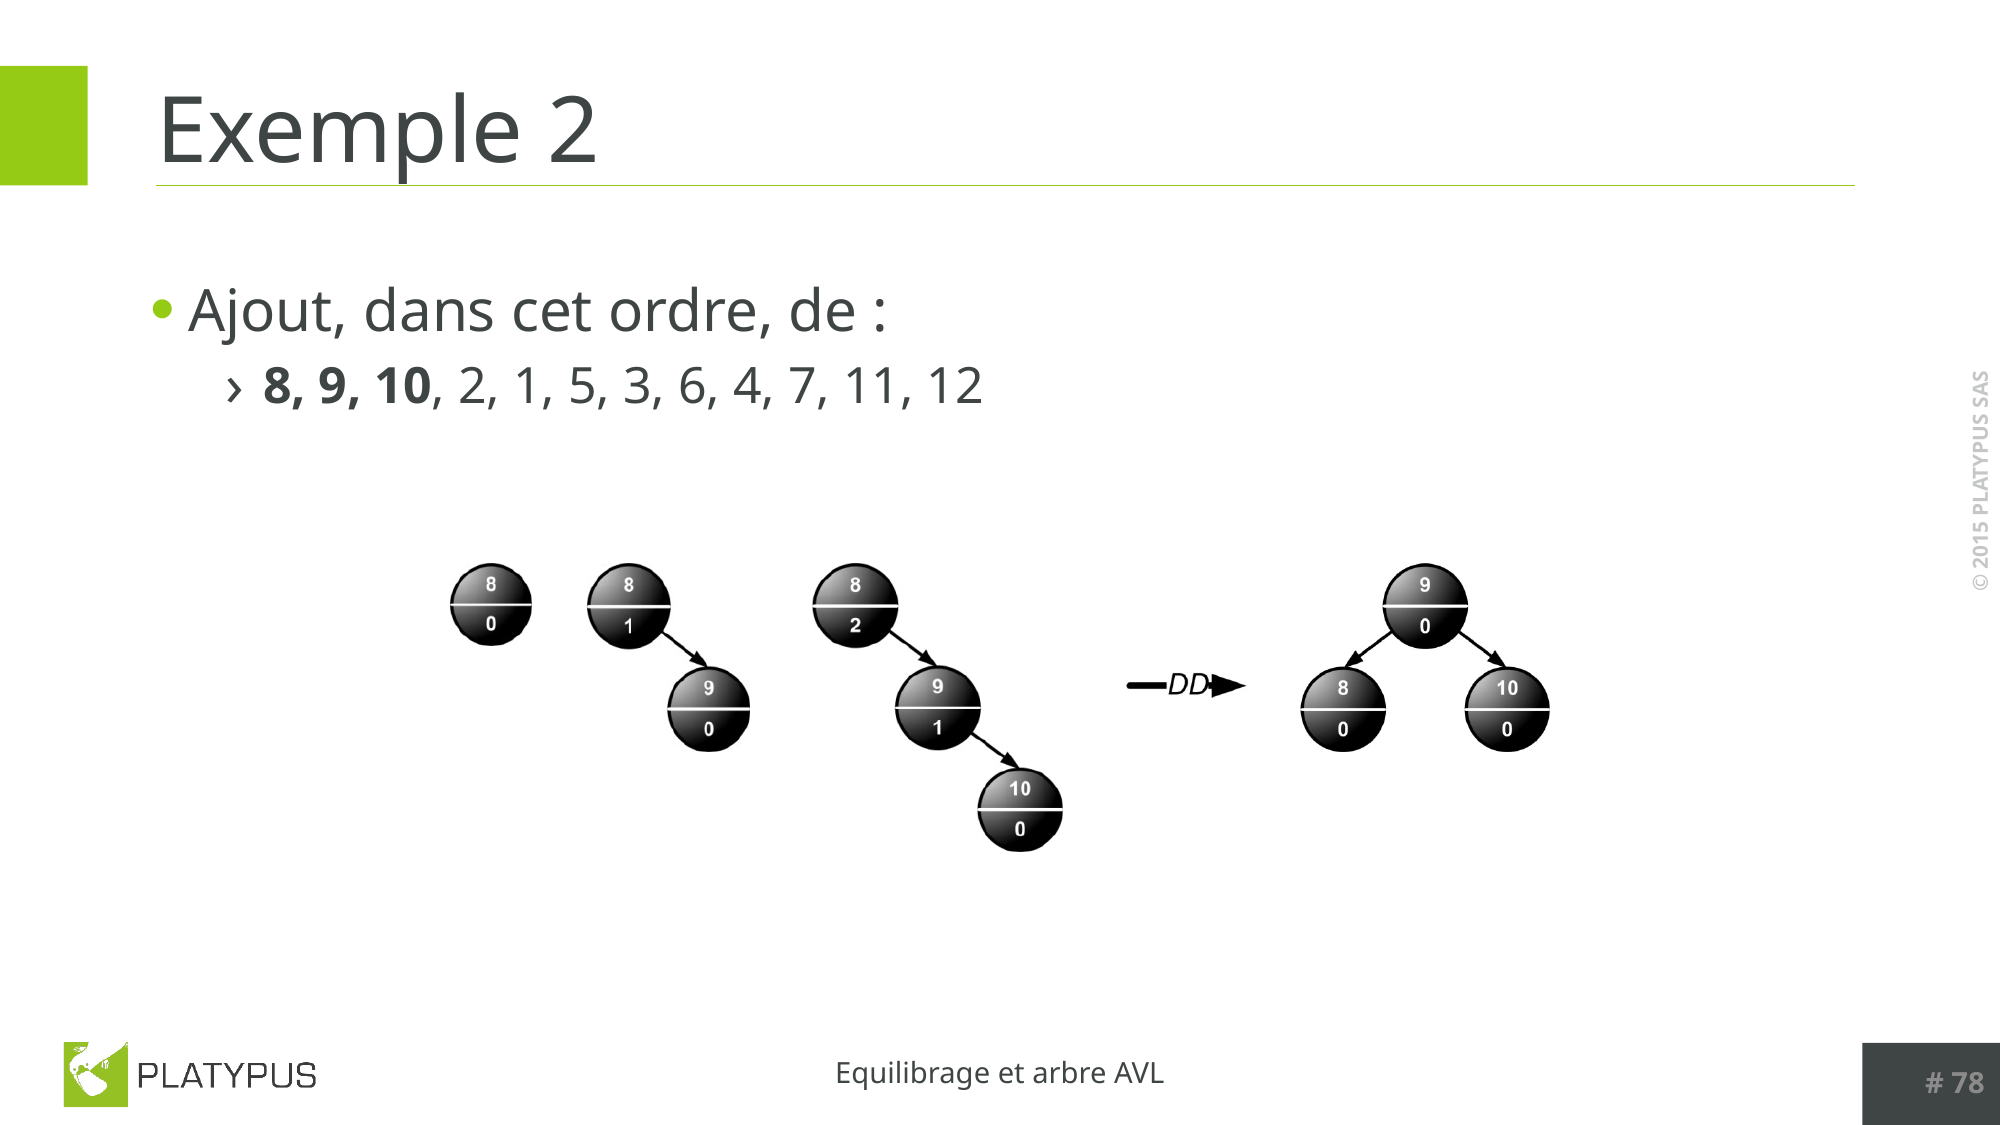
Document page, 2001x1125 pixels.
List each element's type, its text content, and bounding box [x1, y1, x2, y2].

list Equilibrage et arbre AVL [639, 1051, 1361, 1088]
picture [1124, 663, 1247, 703]
picture [1300, 563, 1550, 752]
picture [587, 563, 750, 752]
picture [59, 1035, 322, 1110]
slide_number # 78 [1862, 1042, 2000, 1125]
list Ajout, dans cet ordre, de : 8, 9, 10, 2, 1, 5, 3, 6, 4, 7, 11, 12 [135, 265, 1861, 980]
picture [812, 563, 1063, 852]
title Exemple 2 [141, 23, 1867, 242]
picture [449, 563, 533, 646]
